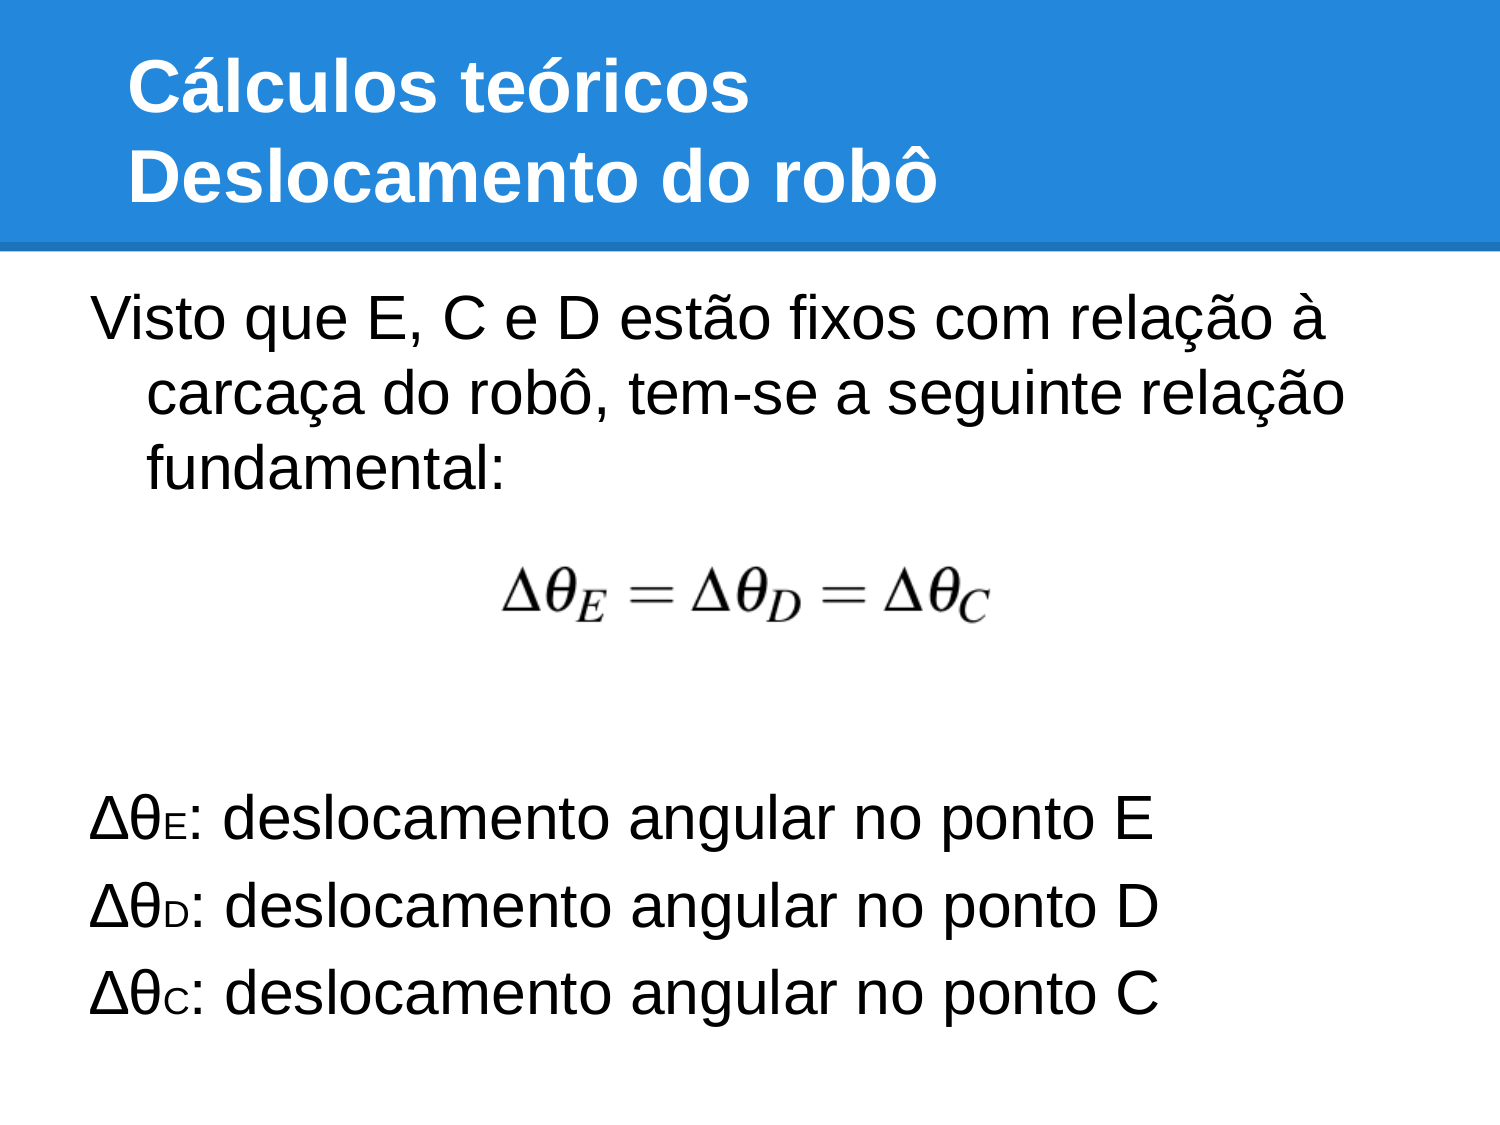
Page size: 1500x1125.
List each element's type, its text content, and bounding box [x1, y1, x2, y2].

title Cálculos teóricos Deslocamento do robô [75, 45, 1425, 233]
list Visto que E, C e D estão fixos com relação à carcaça do robô, tem-se a seguinte relação fundamental: ∆θE: deslocamento angular no ponto E ∆θD: deslocamento angular no ponto D ∆θC: deslocamento angular no ponto C [75, 262, 1425, 1078]
text_box [433, 523, 1067, 674]
